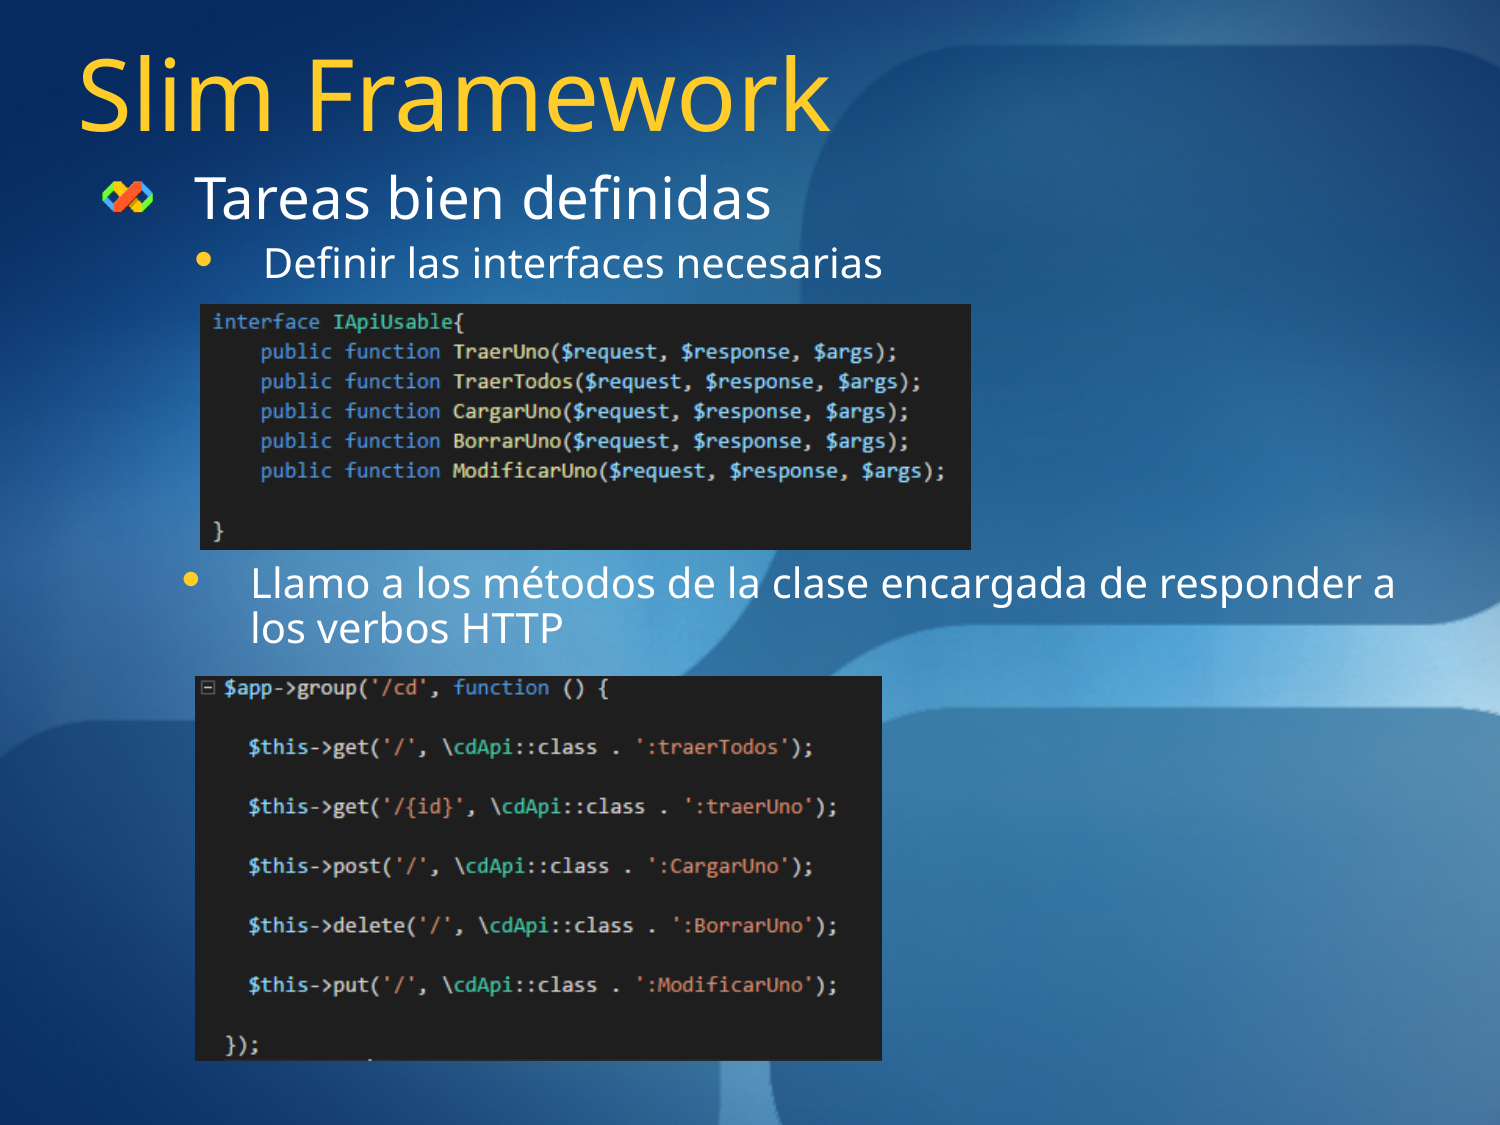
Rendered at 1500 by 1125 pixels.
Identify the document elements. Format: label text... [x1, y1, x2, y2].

text_box Llamo a los métodos de la clase encargada de responder a los verbos HTTP [74, 555, 1463, 661]
picture [102, 181, 153, 213]
title Slim Framework [62, 37, 1440, 162]
text_box Tareas bien definidas Definir las interfaces necesarias [87, 161, 1500, 295]
picture [0, 0, 1500, 1125]
